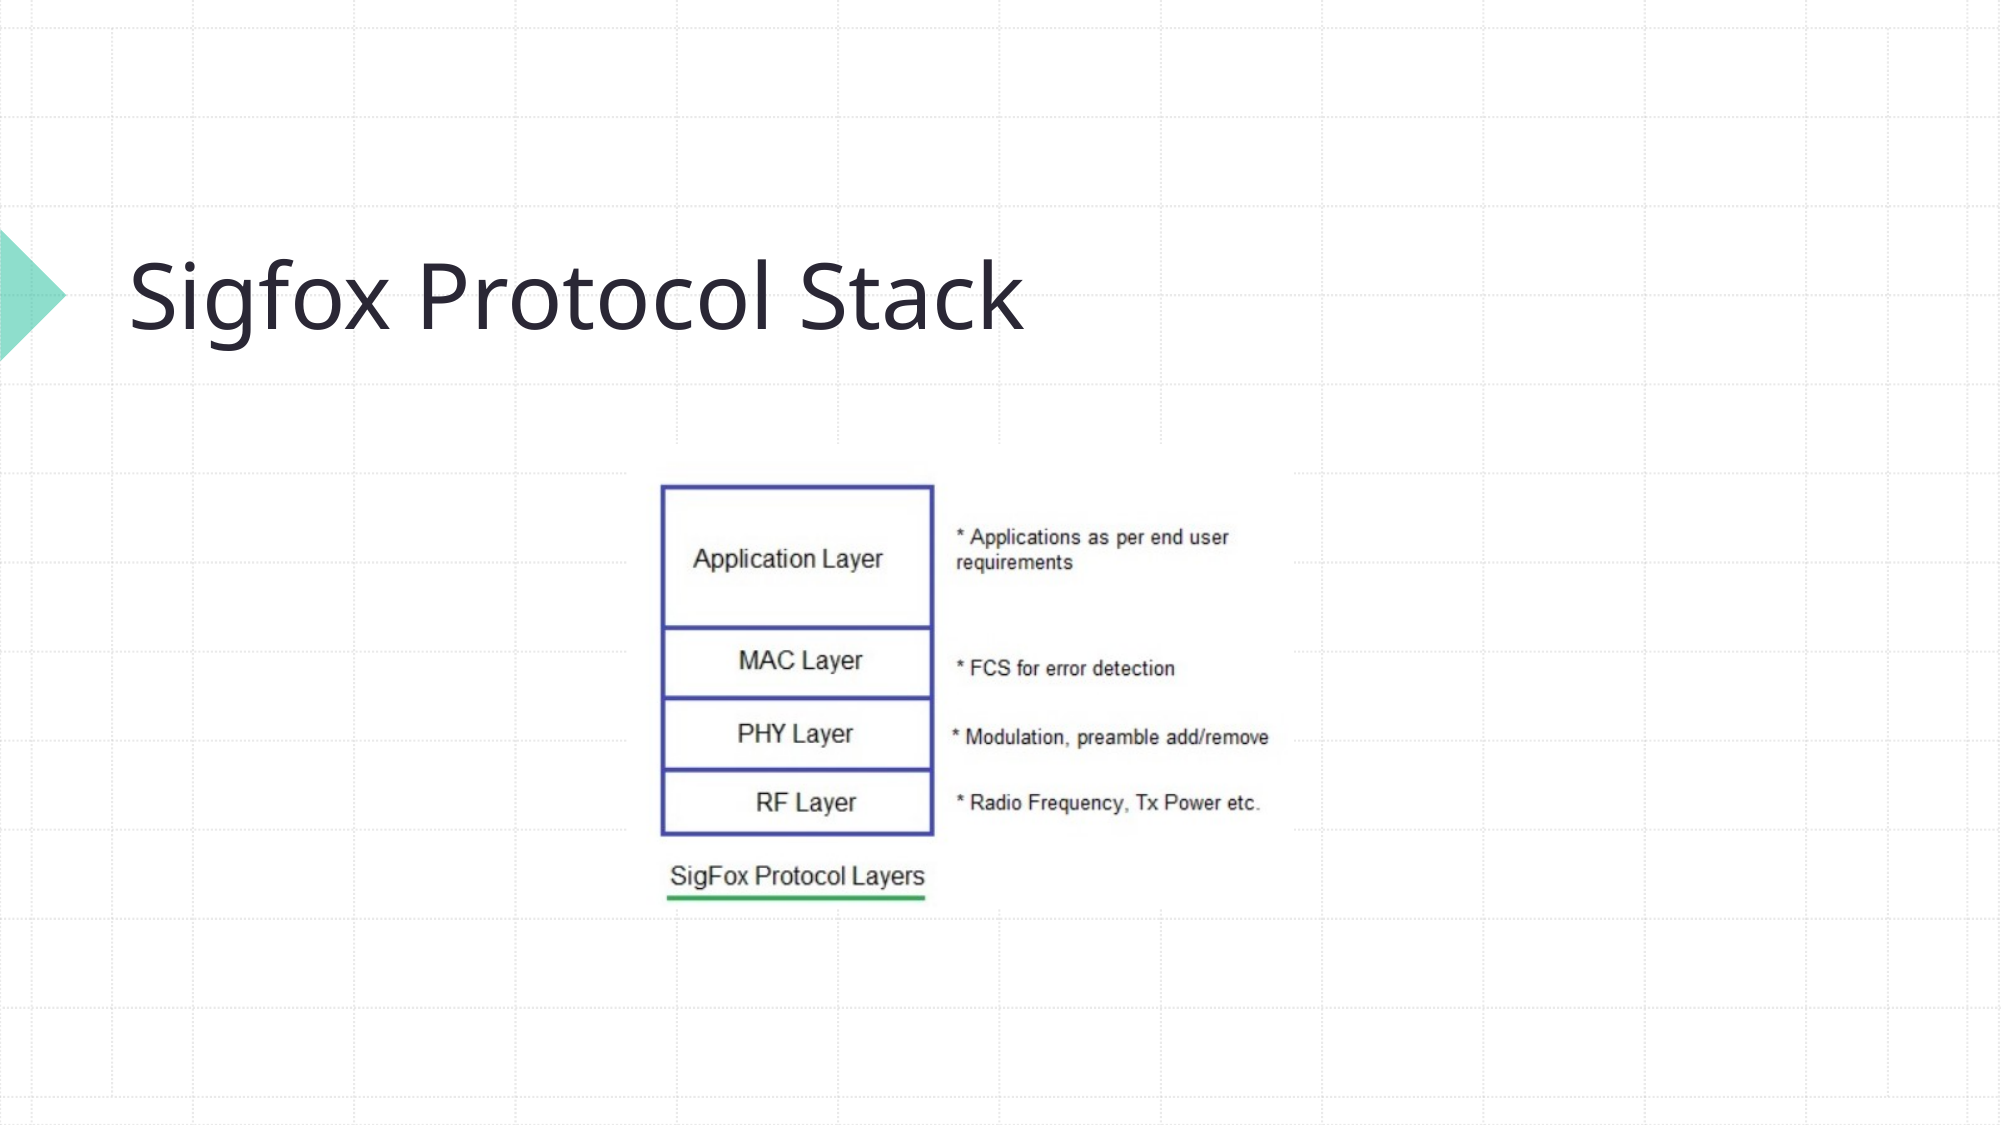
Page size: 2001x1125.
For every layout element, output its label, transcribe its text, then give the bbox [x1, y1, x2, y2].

title Sigfox Protocol Stack [113, 119, 1808, 356]
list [626, 444, 1294, 909]
